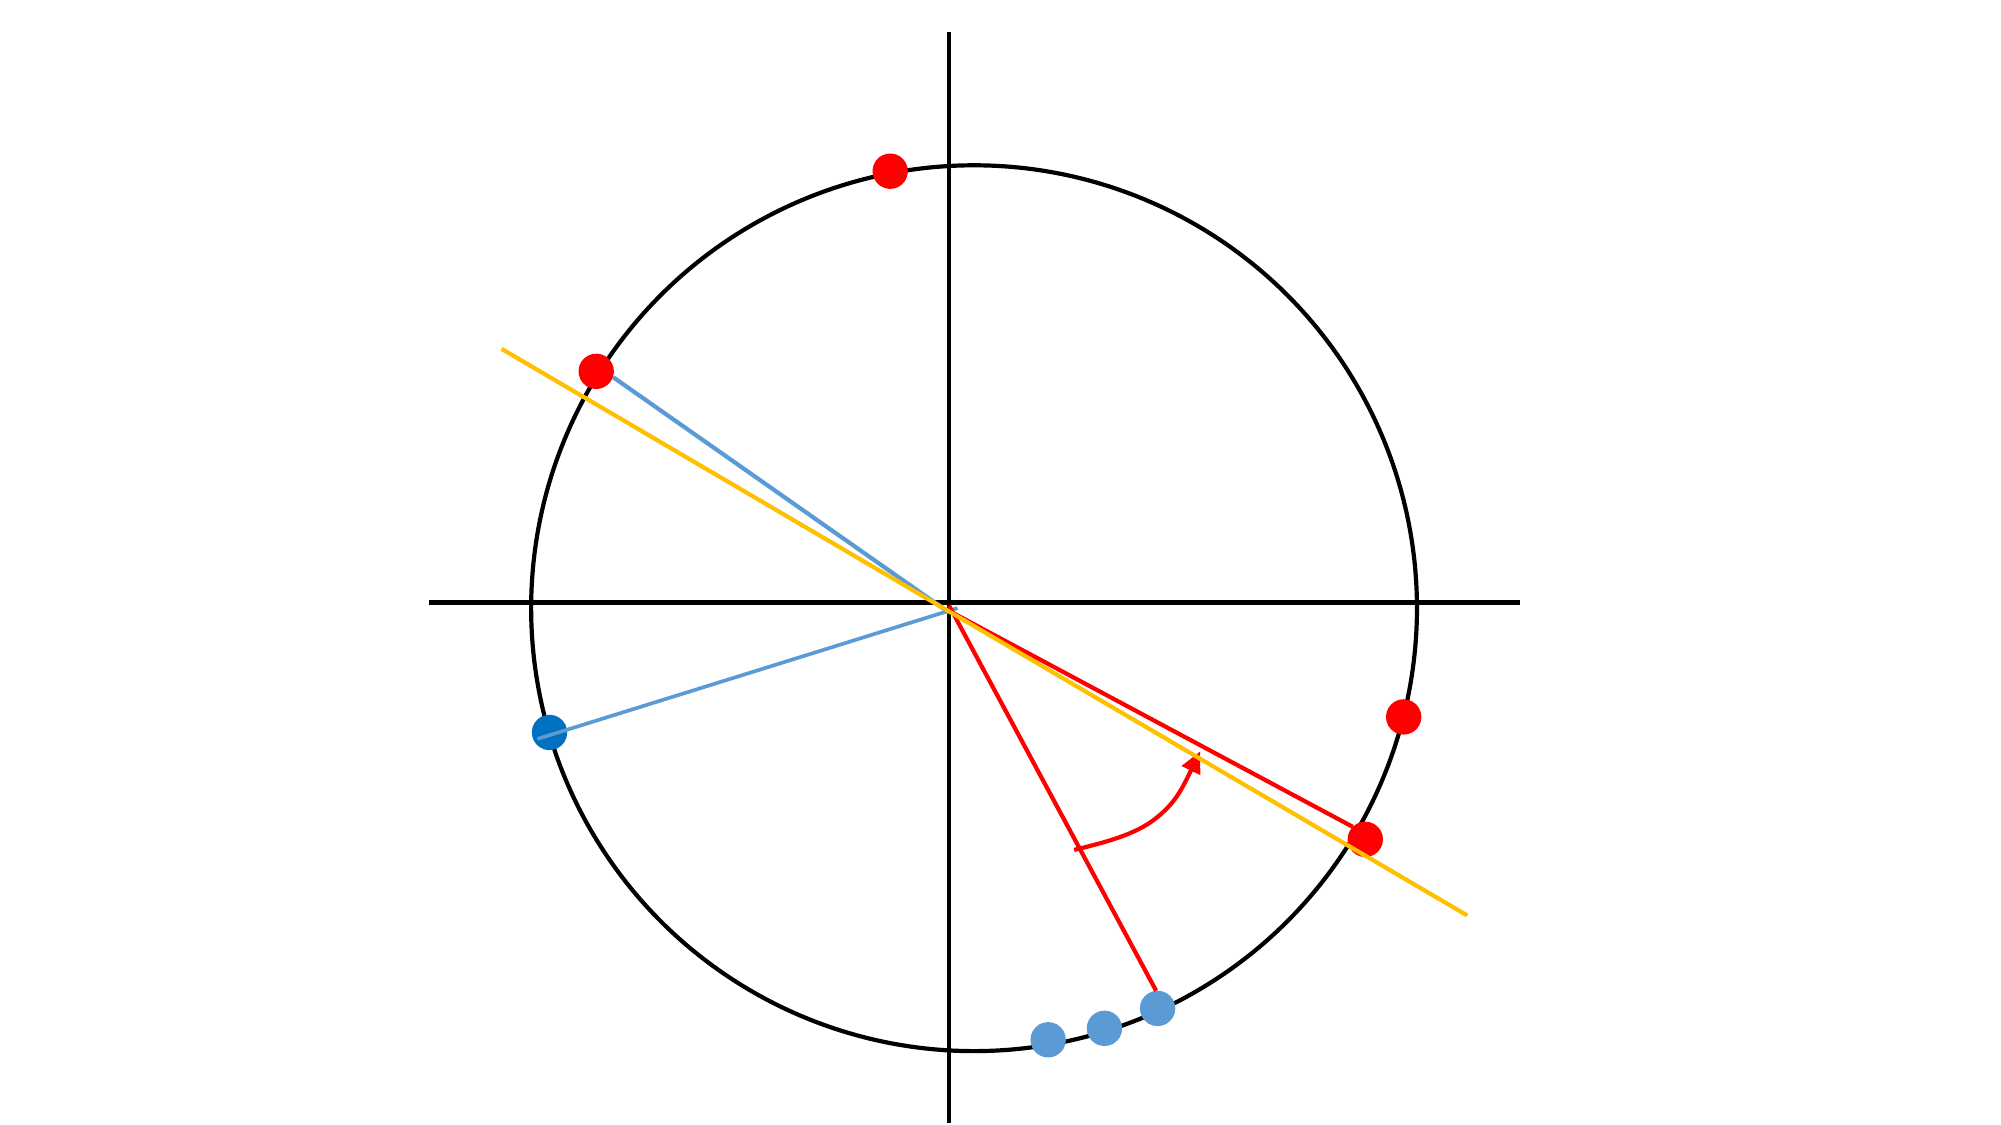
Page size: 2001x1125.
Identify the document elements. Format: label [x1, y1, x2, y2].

text_box [949, 916, 1157, 991]
text_box [428, 31, 1520, 1124]
text_box [501, 348, 1468, 916]
